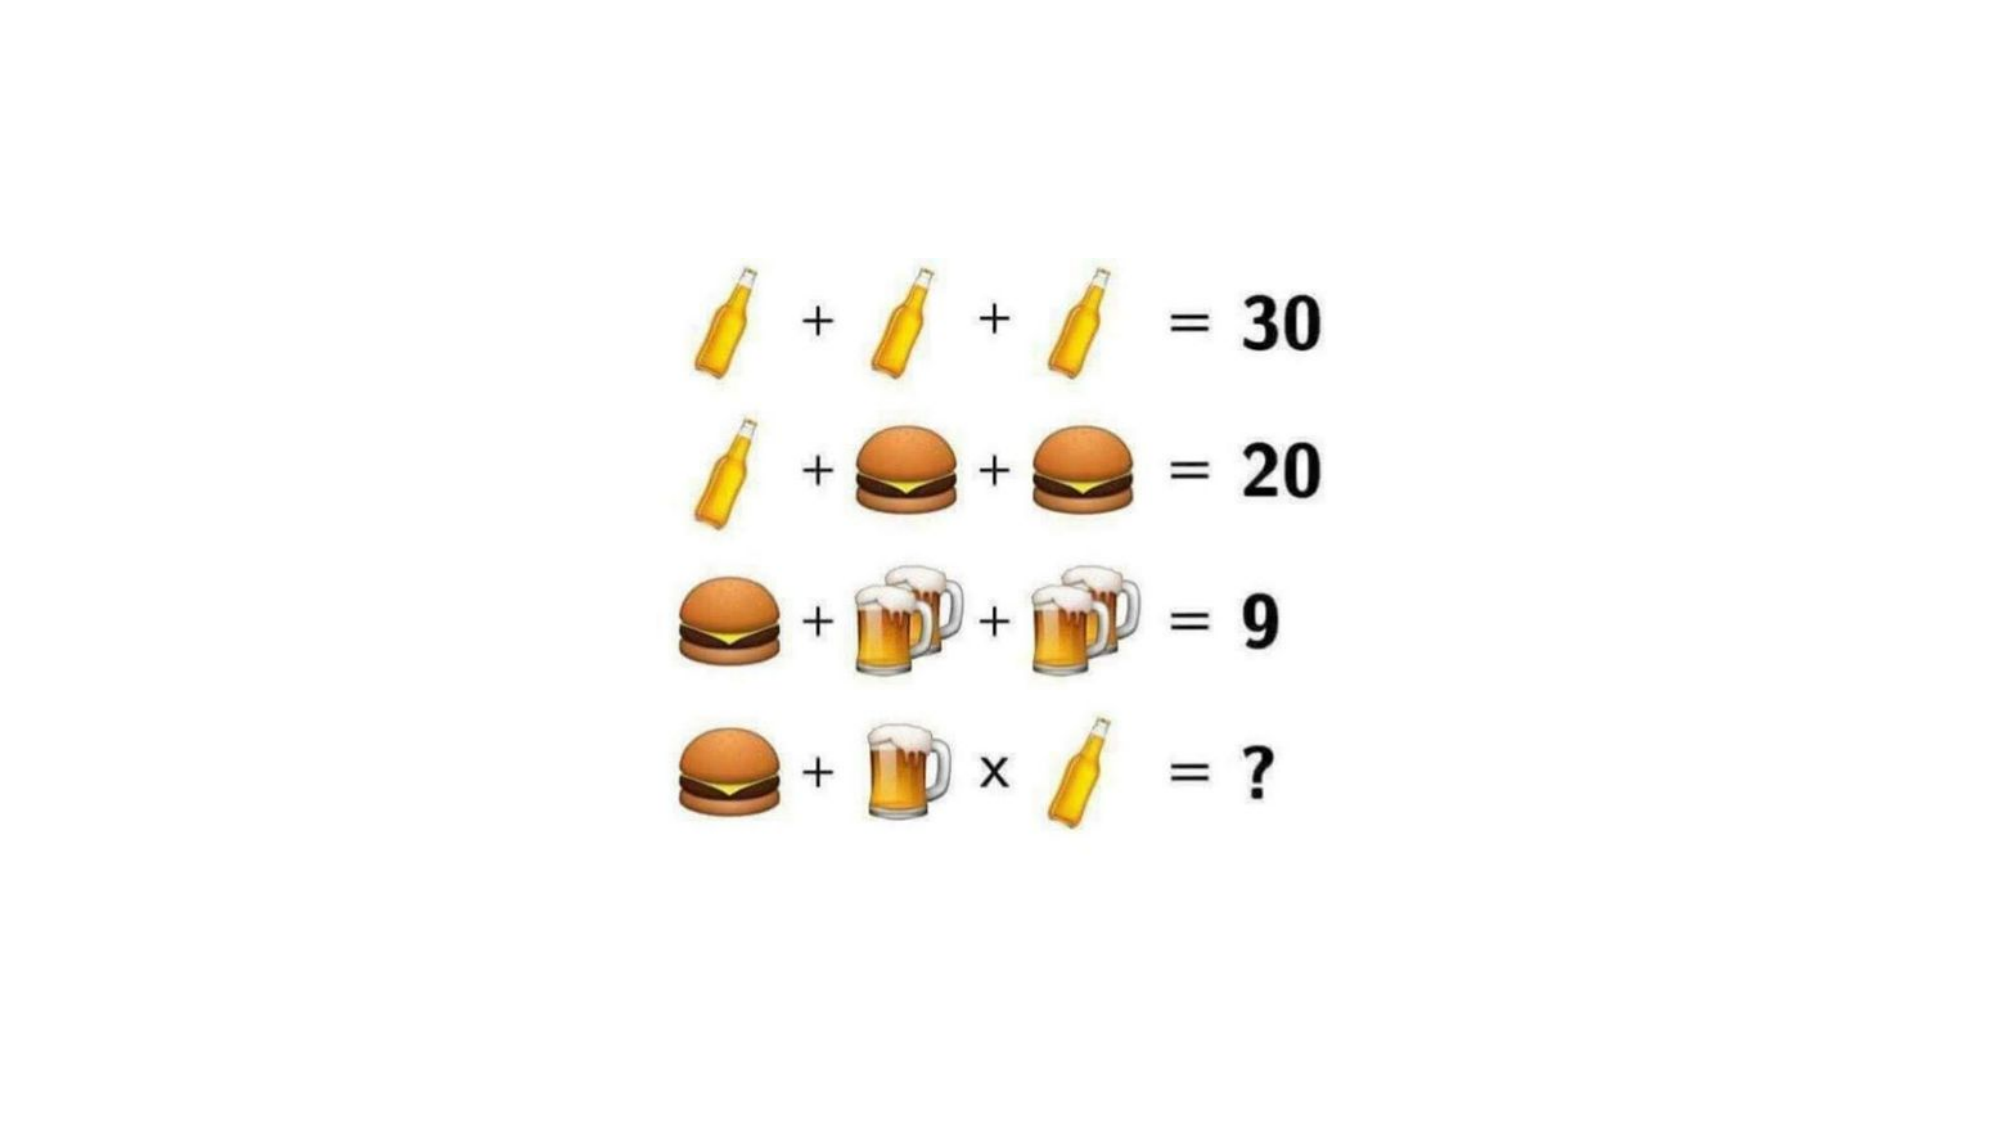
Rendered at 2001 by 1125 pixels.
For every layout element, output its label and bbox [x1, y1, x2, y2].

picture [656, 258, 1347, 867]
